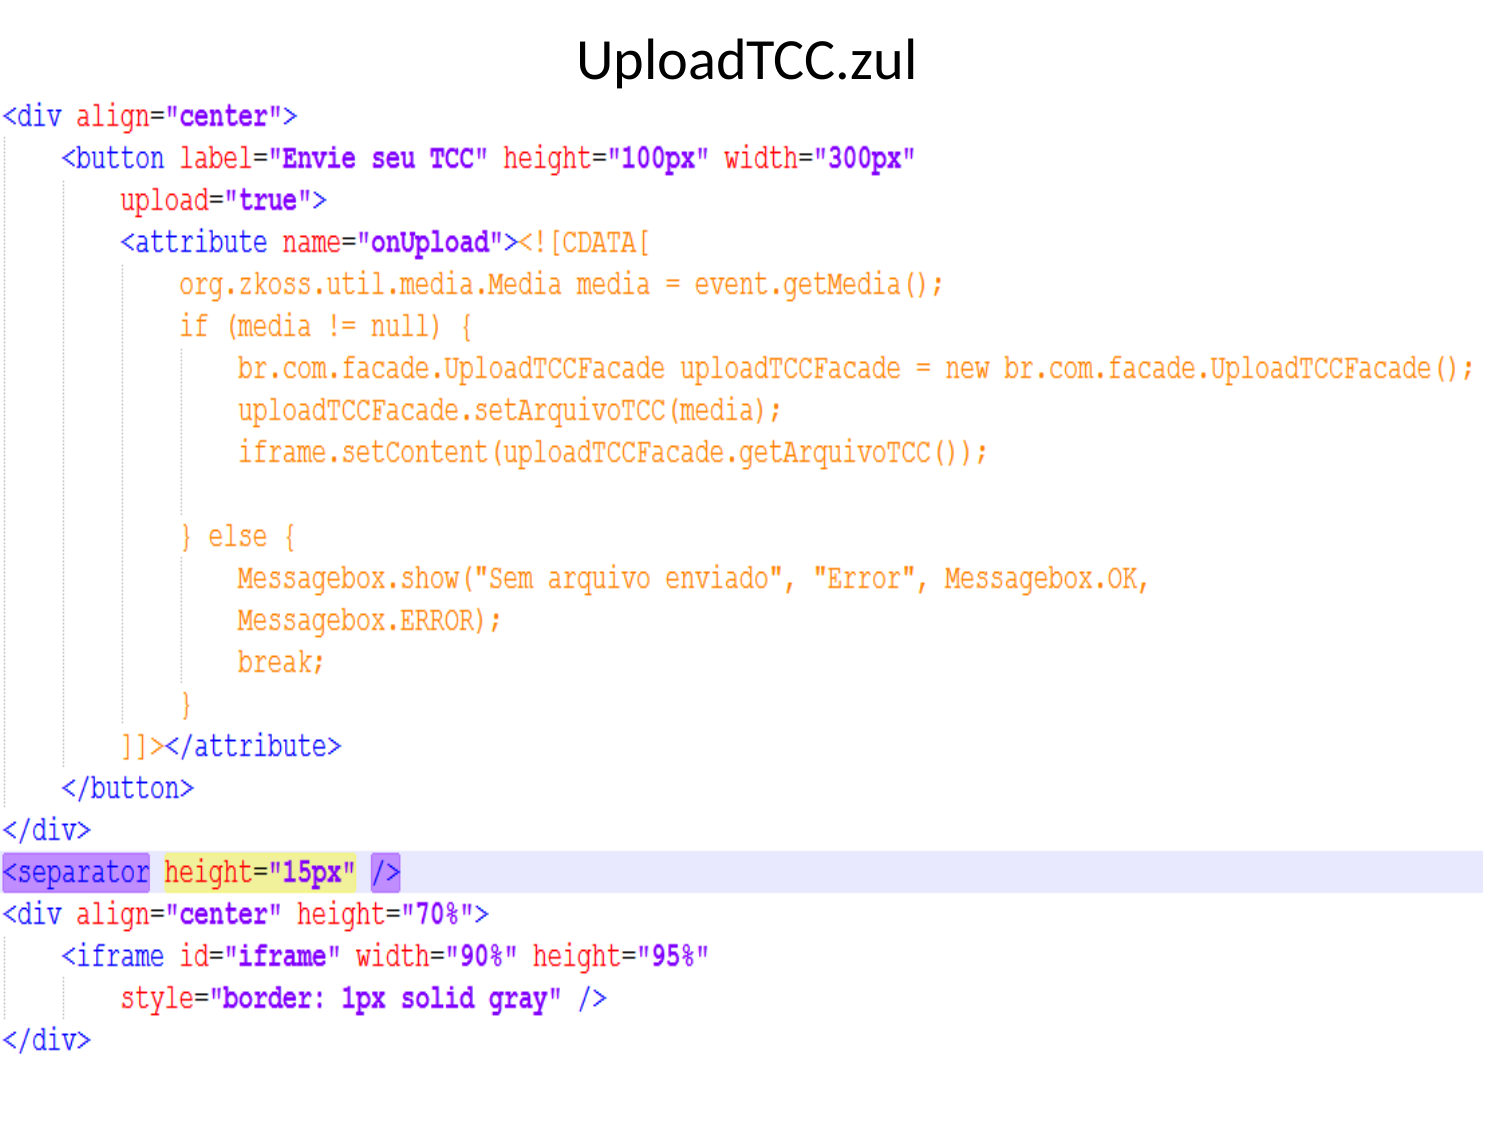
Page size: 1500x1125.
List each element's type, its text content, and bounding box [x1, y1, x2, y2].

picture [0, 99, 1483, 1076]
text_box UploadTCC.zul [5, 13, 1489, 99]
